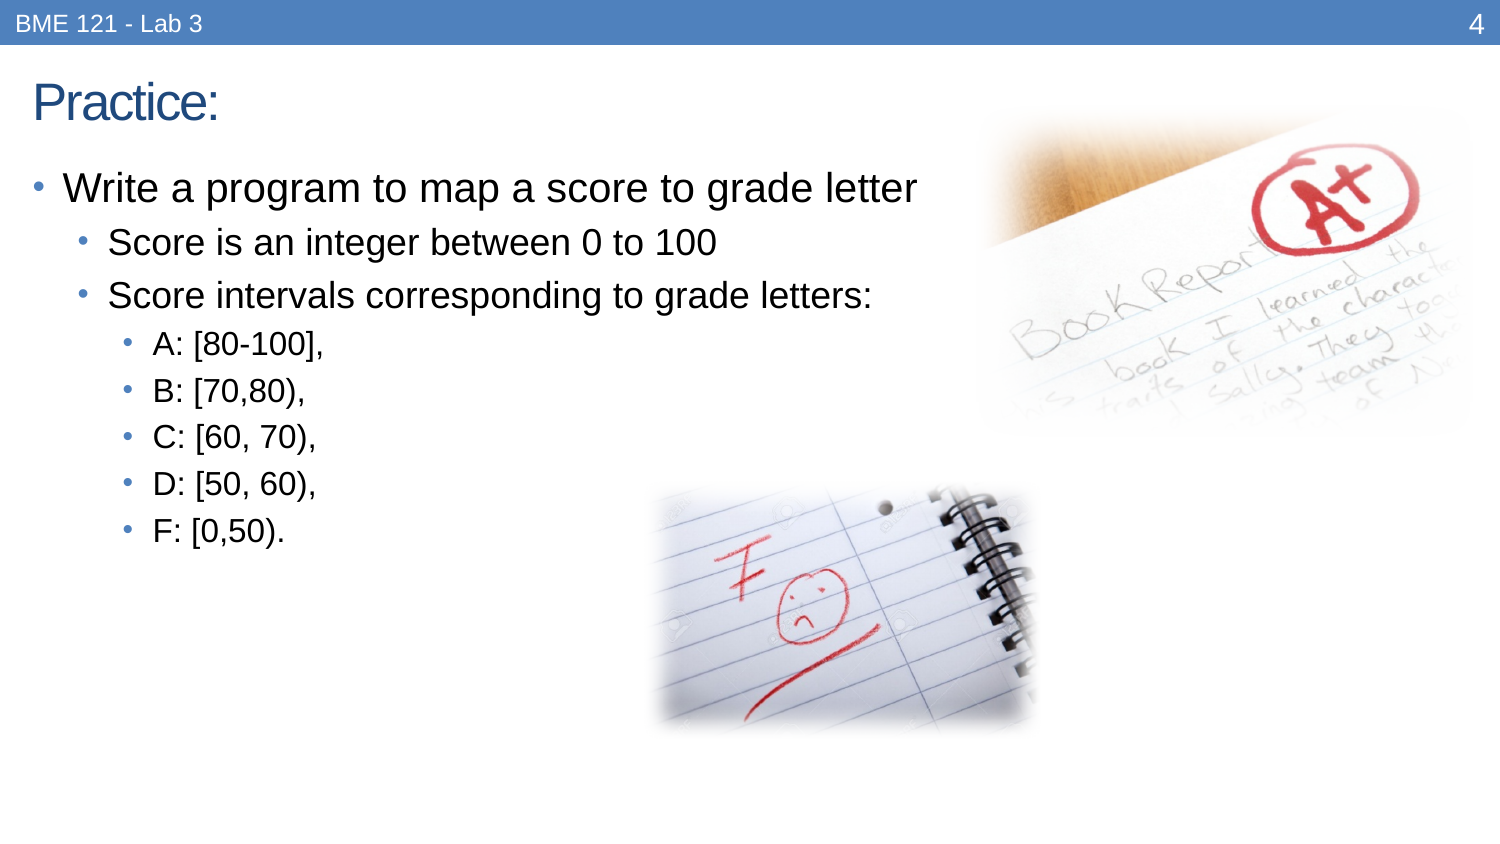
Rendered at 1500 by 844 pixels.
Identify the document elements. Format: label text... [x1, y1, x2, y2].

title Practice: [17, 60, 1483, 139]
picture [643, 480, 1042, 740]
footer BME 121 - Lab 3 [0, 2, 1166, 43]
list Write a program to map a score to grade letter Score is an integer between 0 to 100 Score intervals corresponding to grade letters: A: [80-100], B: [70,80), C: [60, 70), D: [50, 60), F: [0,50). Code: gradeLetter.cs [17, 153, 1483, 824]
picture [974, 103, 1475, 439]
slide_number 4 [1325, 2, 1500, 43]
